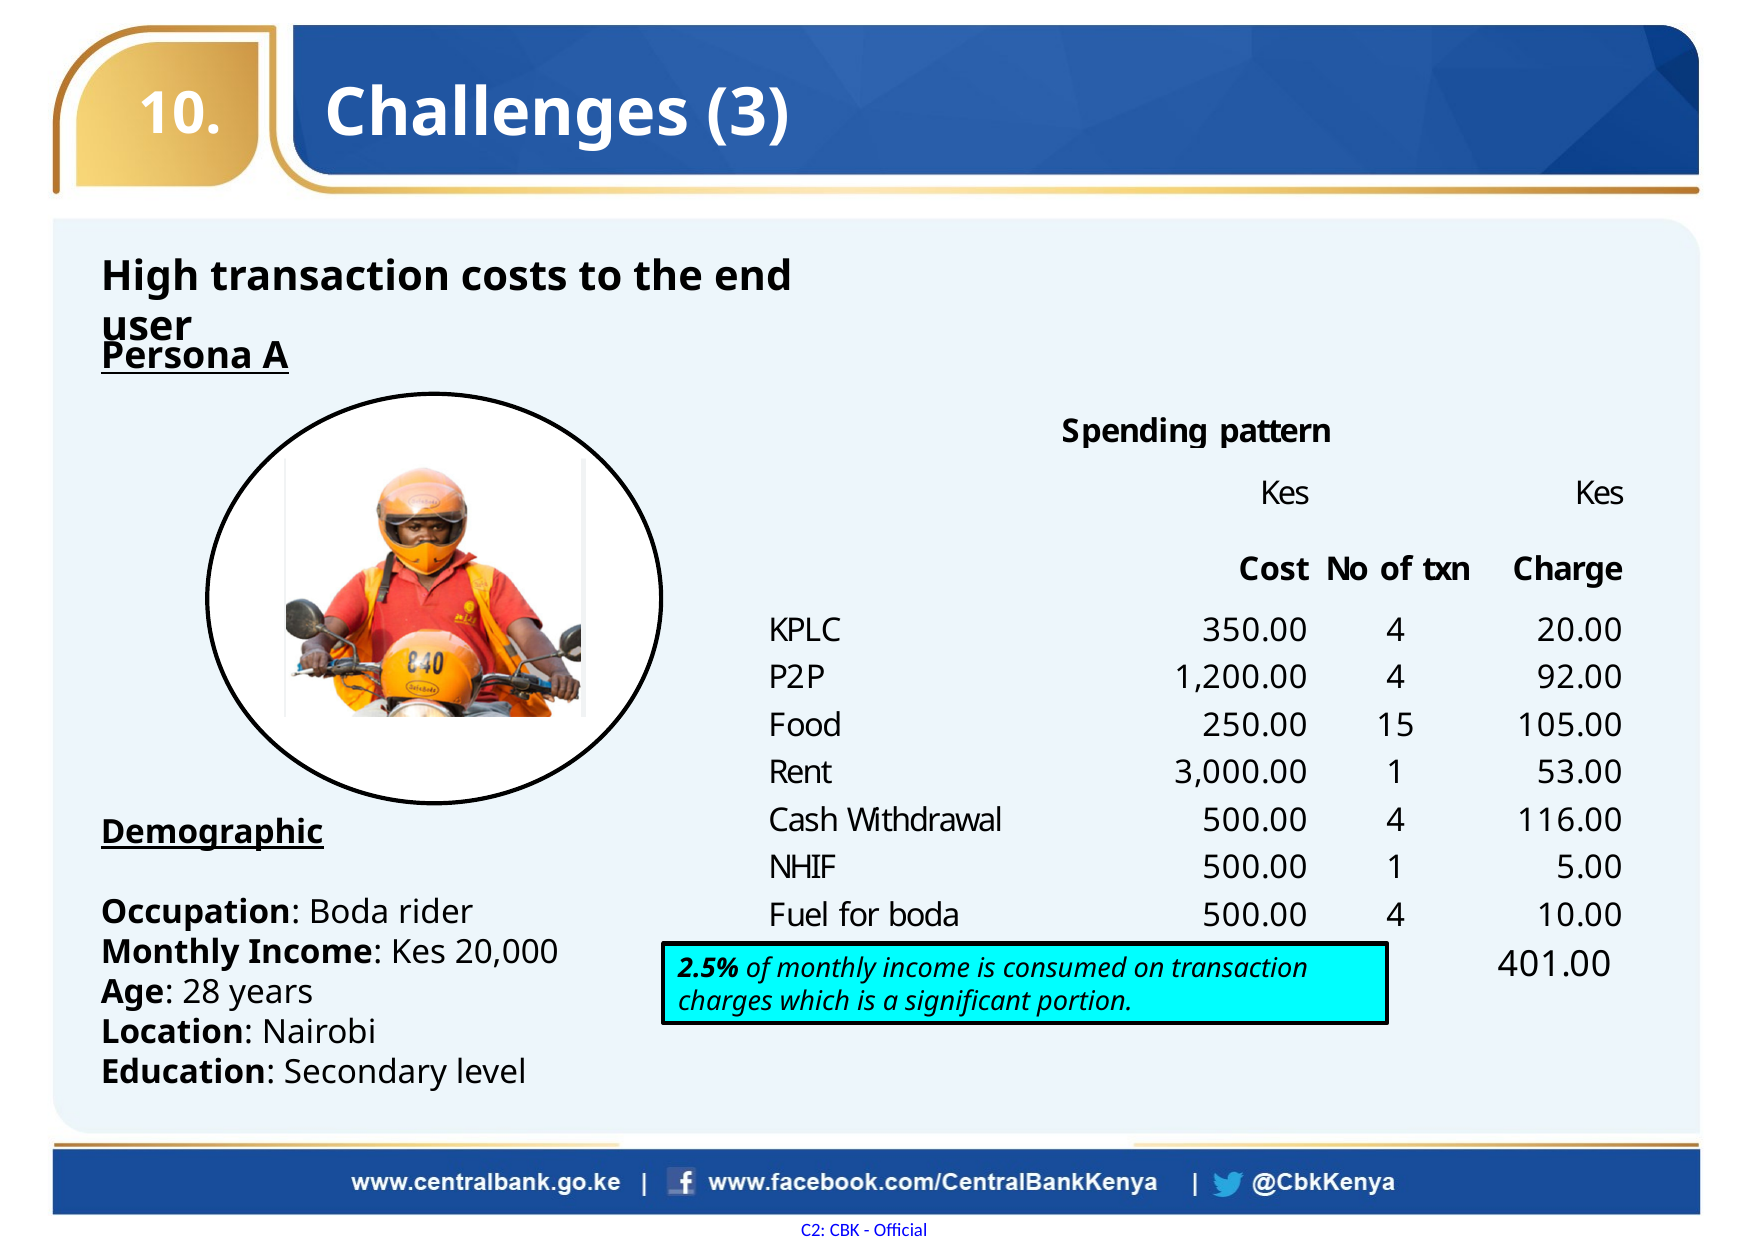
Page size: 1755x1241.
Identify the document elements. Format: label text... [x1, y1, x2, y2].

text_box Demographic Occupation: Boda rider Monthly Income: Kes 20,000 Age: 28 years Location: Nairobi Education: Secondary level [86, 803, 685, 1133]
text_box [206, 393, 662, 804]
title 10. [138, 75, 235, 147]
picture [47, 23, 1704, 1216]
text_box High transaction costs to the end user [86, 241, 851, 323]
text_box 2.5% of monthly income is consumed on transaction charges which is a significant portion. [661, 941, 1389, 1025]
text_box Challenges (3) [322, 66, 1635, 149]
text_box Persona A [86, 323, 851, 384]
